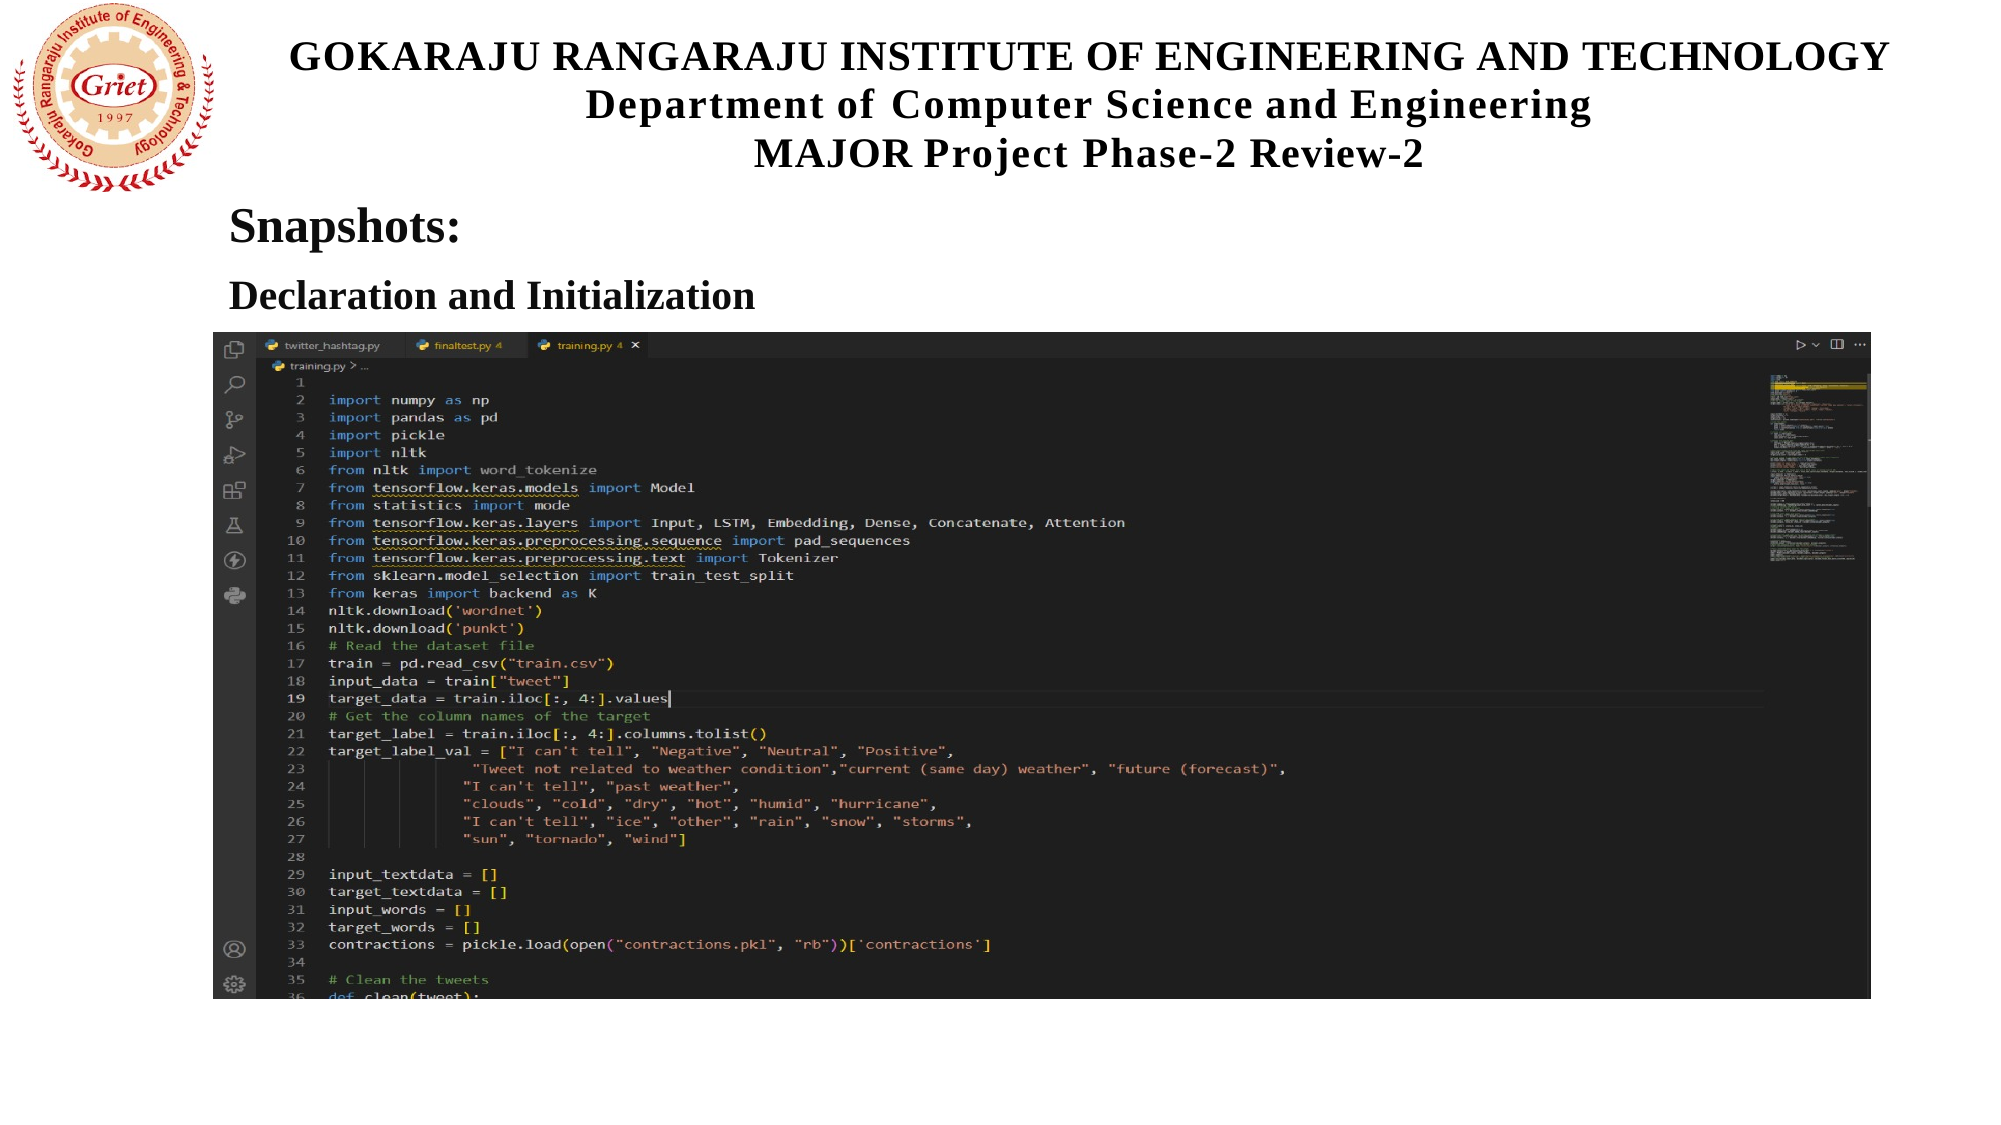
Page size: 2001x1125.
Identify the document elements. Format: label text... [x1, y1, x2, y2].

subtitle Snapshots: Declaration and Initialization [213, 191, 1873, 999]
picture [13, 3, 214, 192]
picture [213, 332, 1871, 1000]
title GOKARAJU RANGARAJU INSTITUTE OF ENGINEERING AND TECHNOLOGY Department of Computer Science and Engineering MAJOR Project Phase-2 Review-2 [249, 20, 1930, 236]
